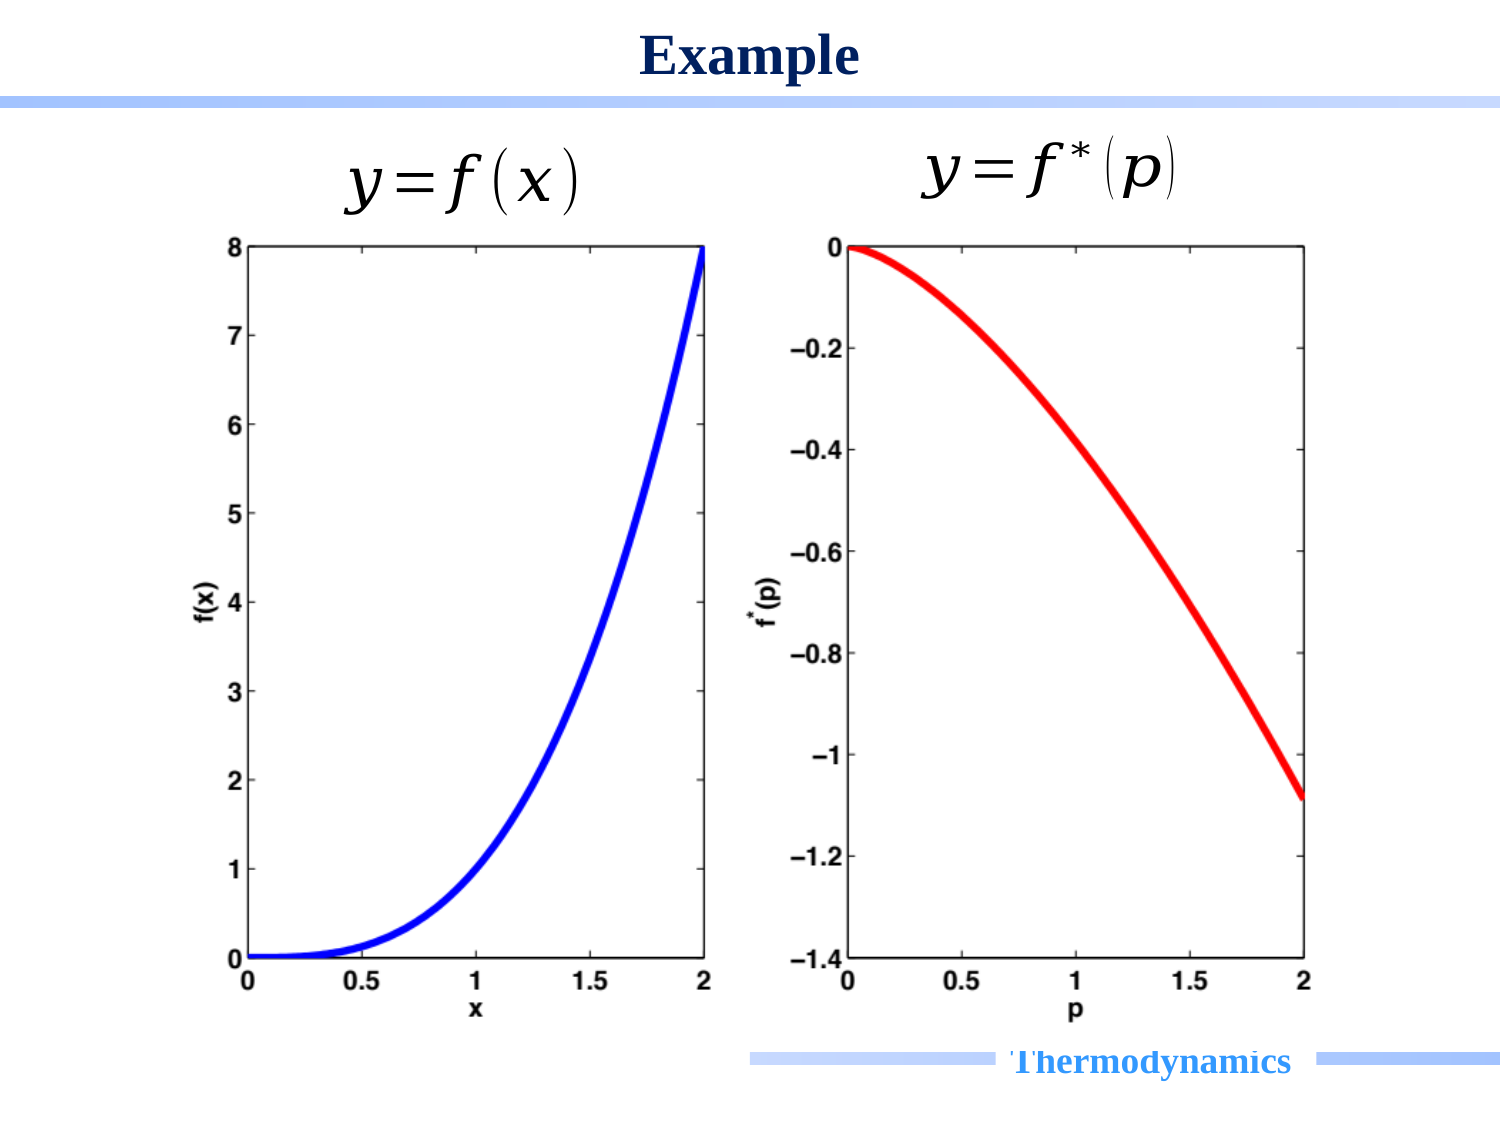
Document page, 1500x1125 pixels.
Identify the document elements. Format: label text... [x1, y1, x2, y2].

title Example [228, 25, 1272, 77]
picture [71, 180, 1429, 1052]
